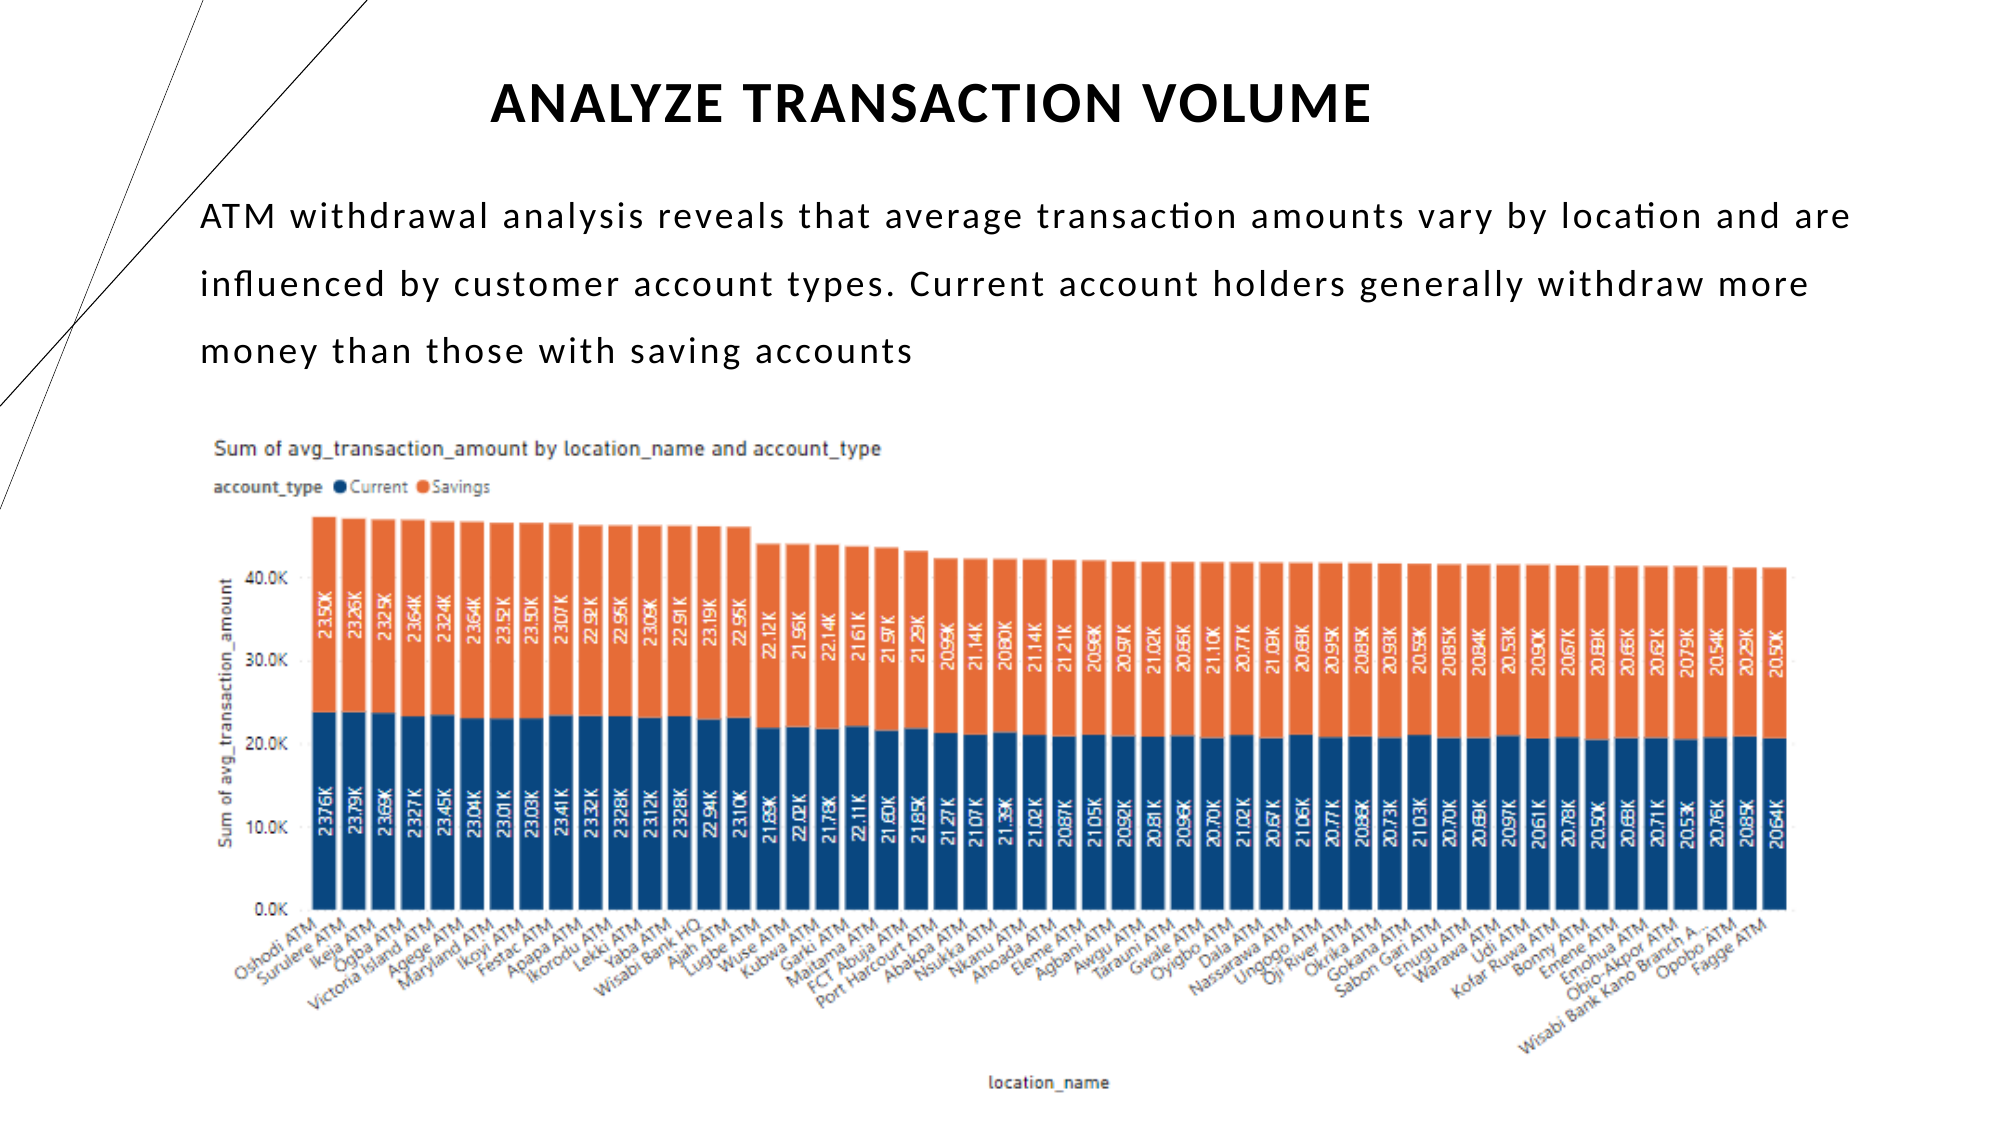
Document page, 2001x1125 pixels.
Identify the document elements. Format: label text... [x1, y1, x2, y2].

text_box Analyze transaction volume [475, 14, 1462, 140]
picture [202, 430, 1798, 1102]
text_box ATM withdrawal analysis reveals that average transaction amounts vary by location and are influenced by customer account types. Current account holders generally withdraw more money than those with saving accounts [184, 140, 1939, 379]
